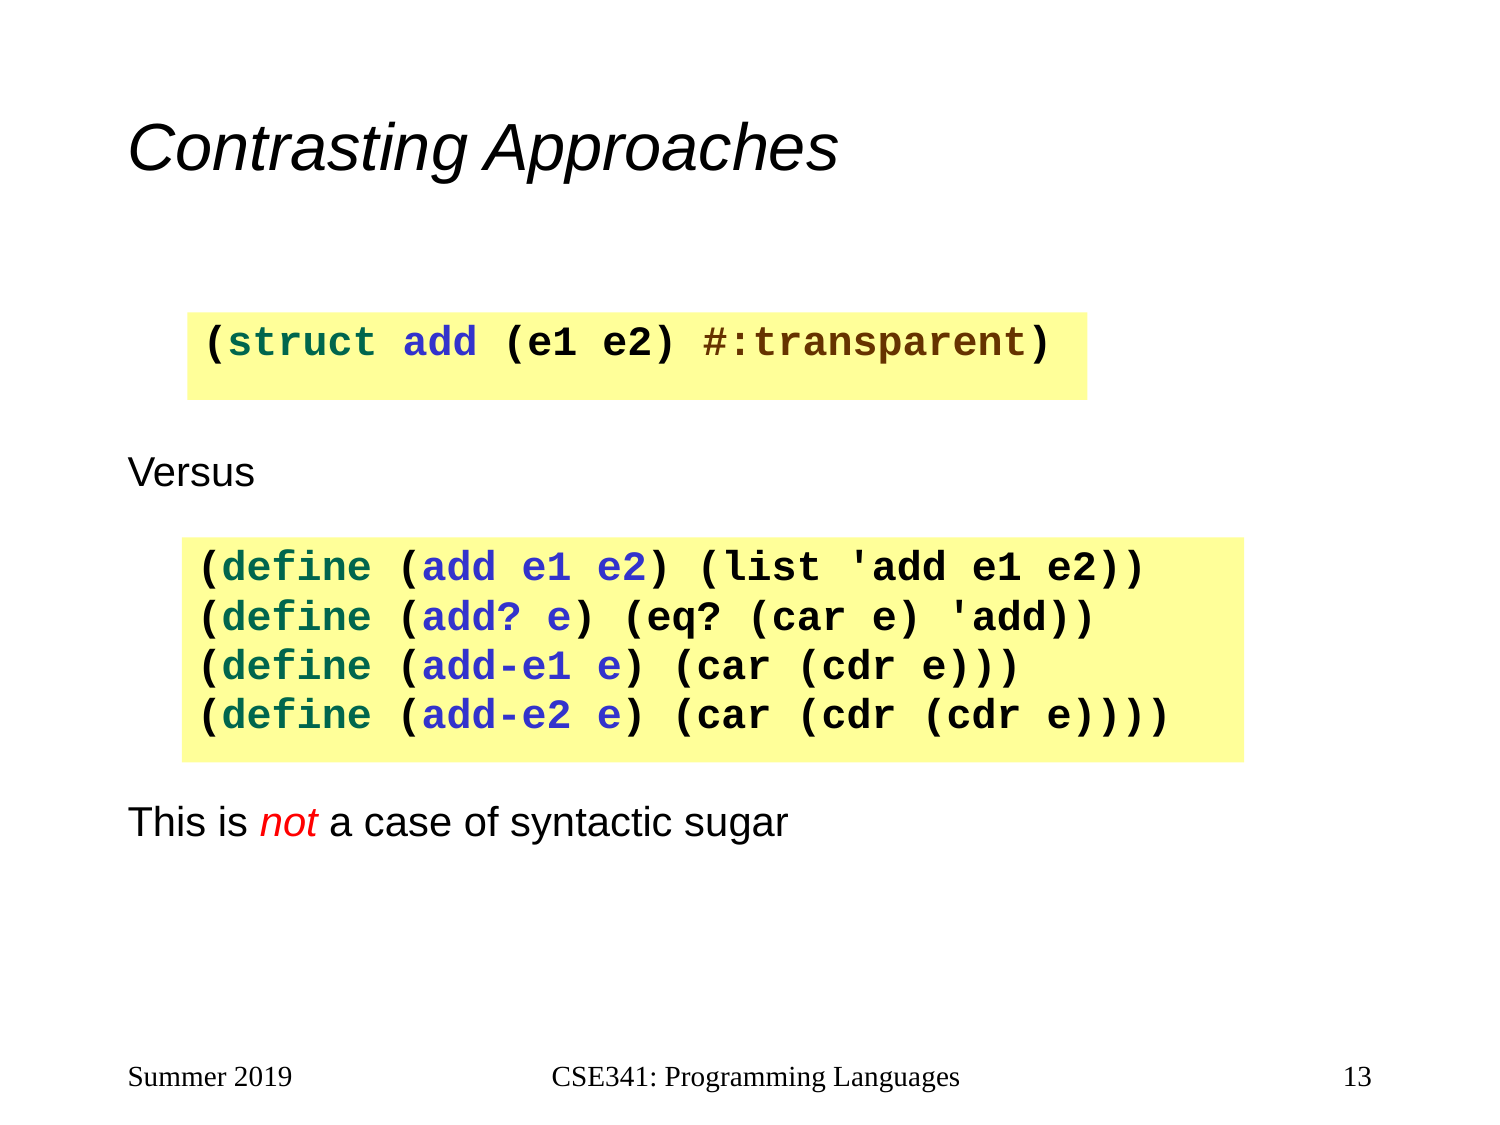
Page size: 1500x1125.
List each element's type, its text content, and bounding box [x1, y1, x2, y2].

slide_number 13 [1074, 1049, 1388, 1125]
list Versus This is not a case of syntactic sugar [112, 262, 1388, 1001]
footer CSE341: Programming Languages [474, 1049, 1038, 1125]
text_box (struct add (e1 e2) #:transparent) [187, 312, 1088, 400]
text_box (define (add e1 e2) (list 'add e1 e2)) (define (add? e) (eq? (car e) 'add)) (define (add-e1 e) (car (cdr e))) (define (add-e2 e) (car (cdr (cdr e)))) [181, 537, 1245, 763]
title Contrasting Approaches [112, 49, 1388, 238]
slide_number Summer 2019 [112, 1049, 426, 1125]
